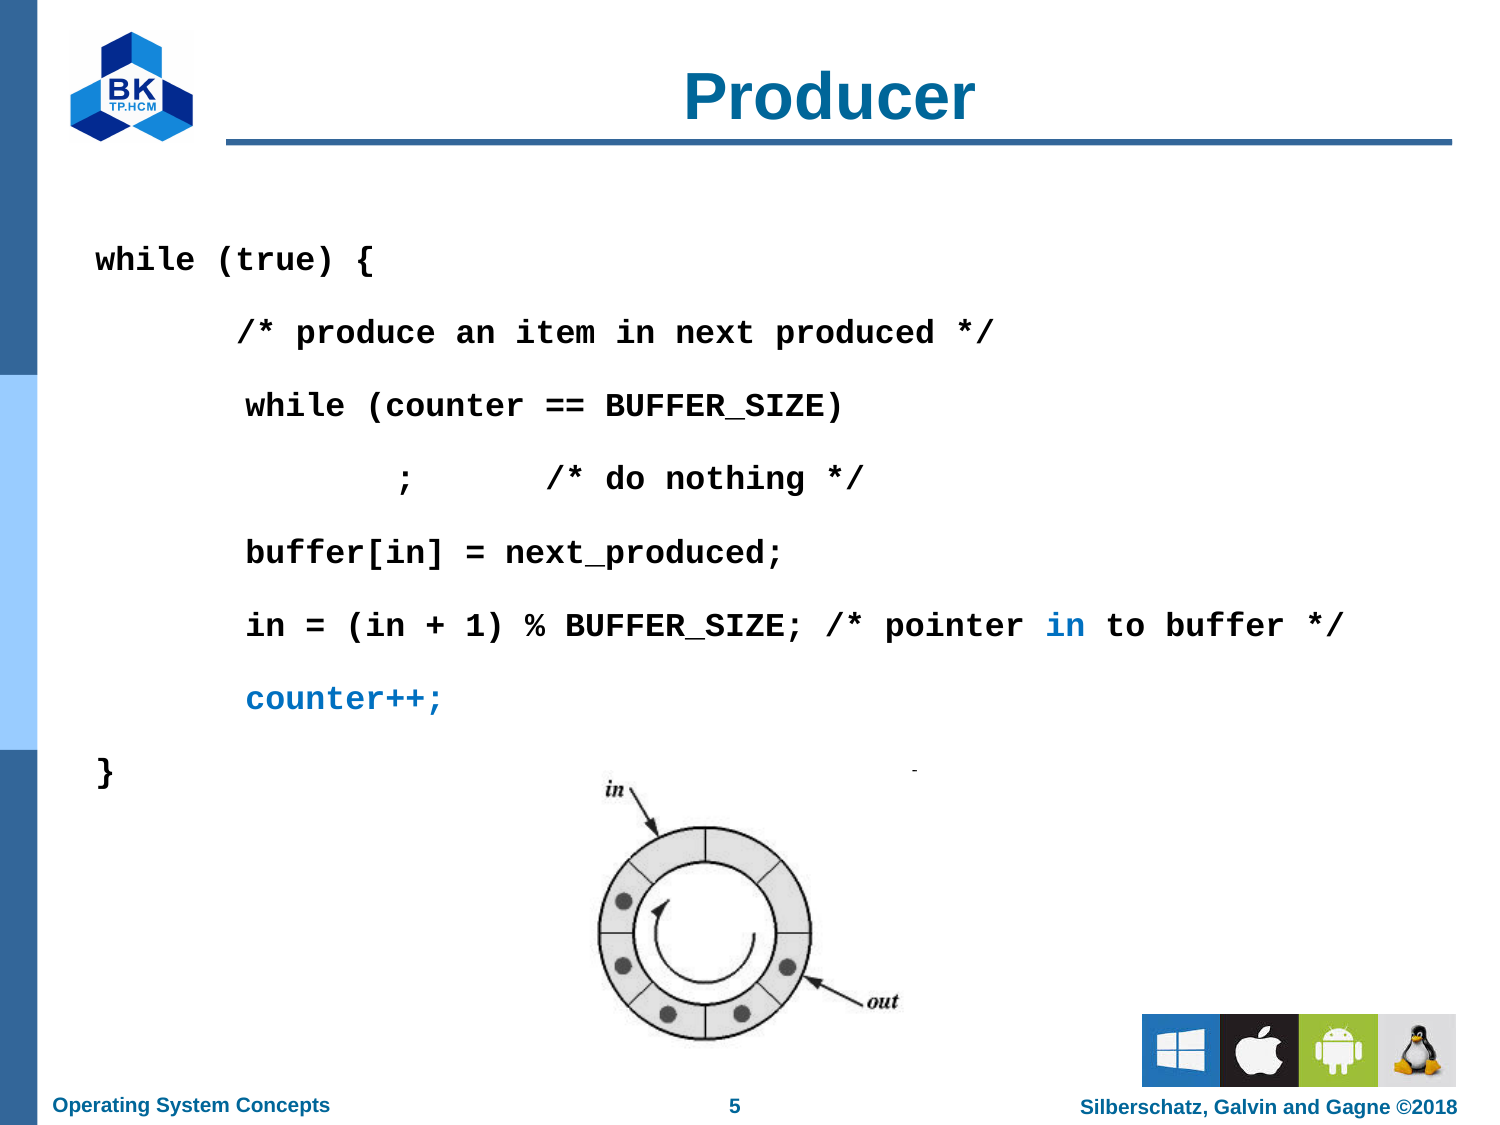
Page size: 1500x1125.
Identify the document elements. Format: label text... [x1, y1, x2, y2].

picture [69, 30, 194, 143]
picture [583, 770, 917, 1053]
list while (true) { /* produce an item in next produced */ while (counter == BUFFER_SIZE) ; /* do nothing */ buffer[in] = next_produced; in = (in + 1) % BUFFER_SIZE; /* pointer in to buffer */ counter++; } [80, 229, 1453, 1053]
picture [1142, 1014, 1456, 1087]
title Producer [226, 45, 1452, 141]
